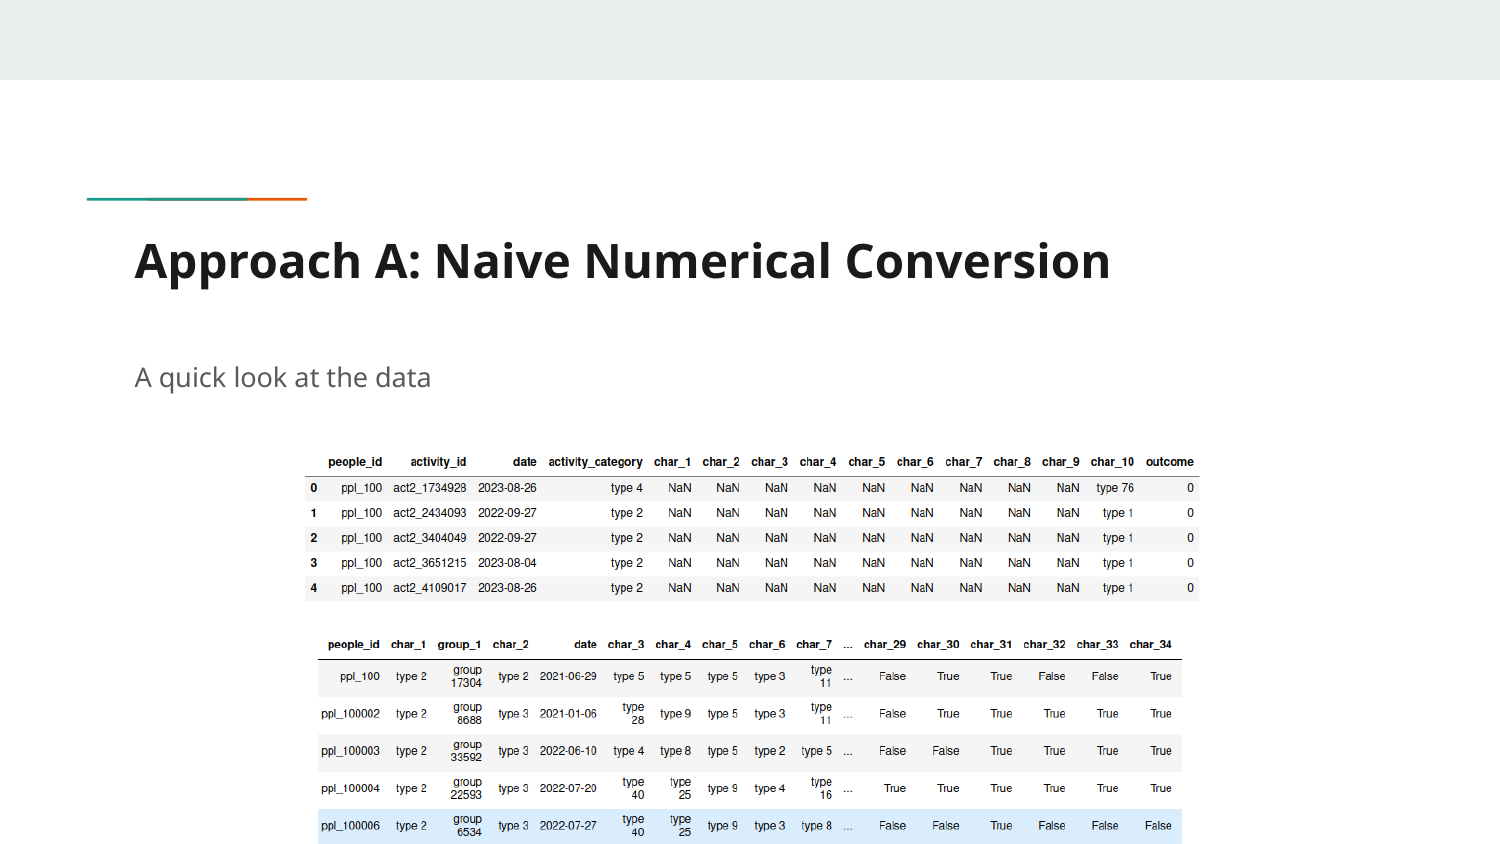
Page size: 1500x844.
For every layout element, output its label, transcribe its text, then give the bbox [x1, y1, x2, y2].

list A quick look at the data [119, 341, 1381, 712]
picture [317, 634, 1183, 844]
picture [300, 451, 1200, 602]
title Approach A: Naive Numerical Conversion [119, 216, 1381, 305]
